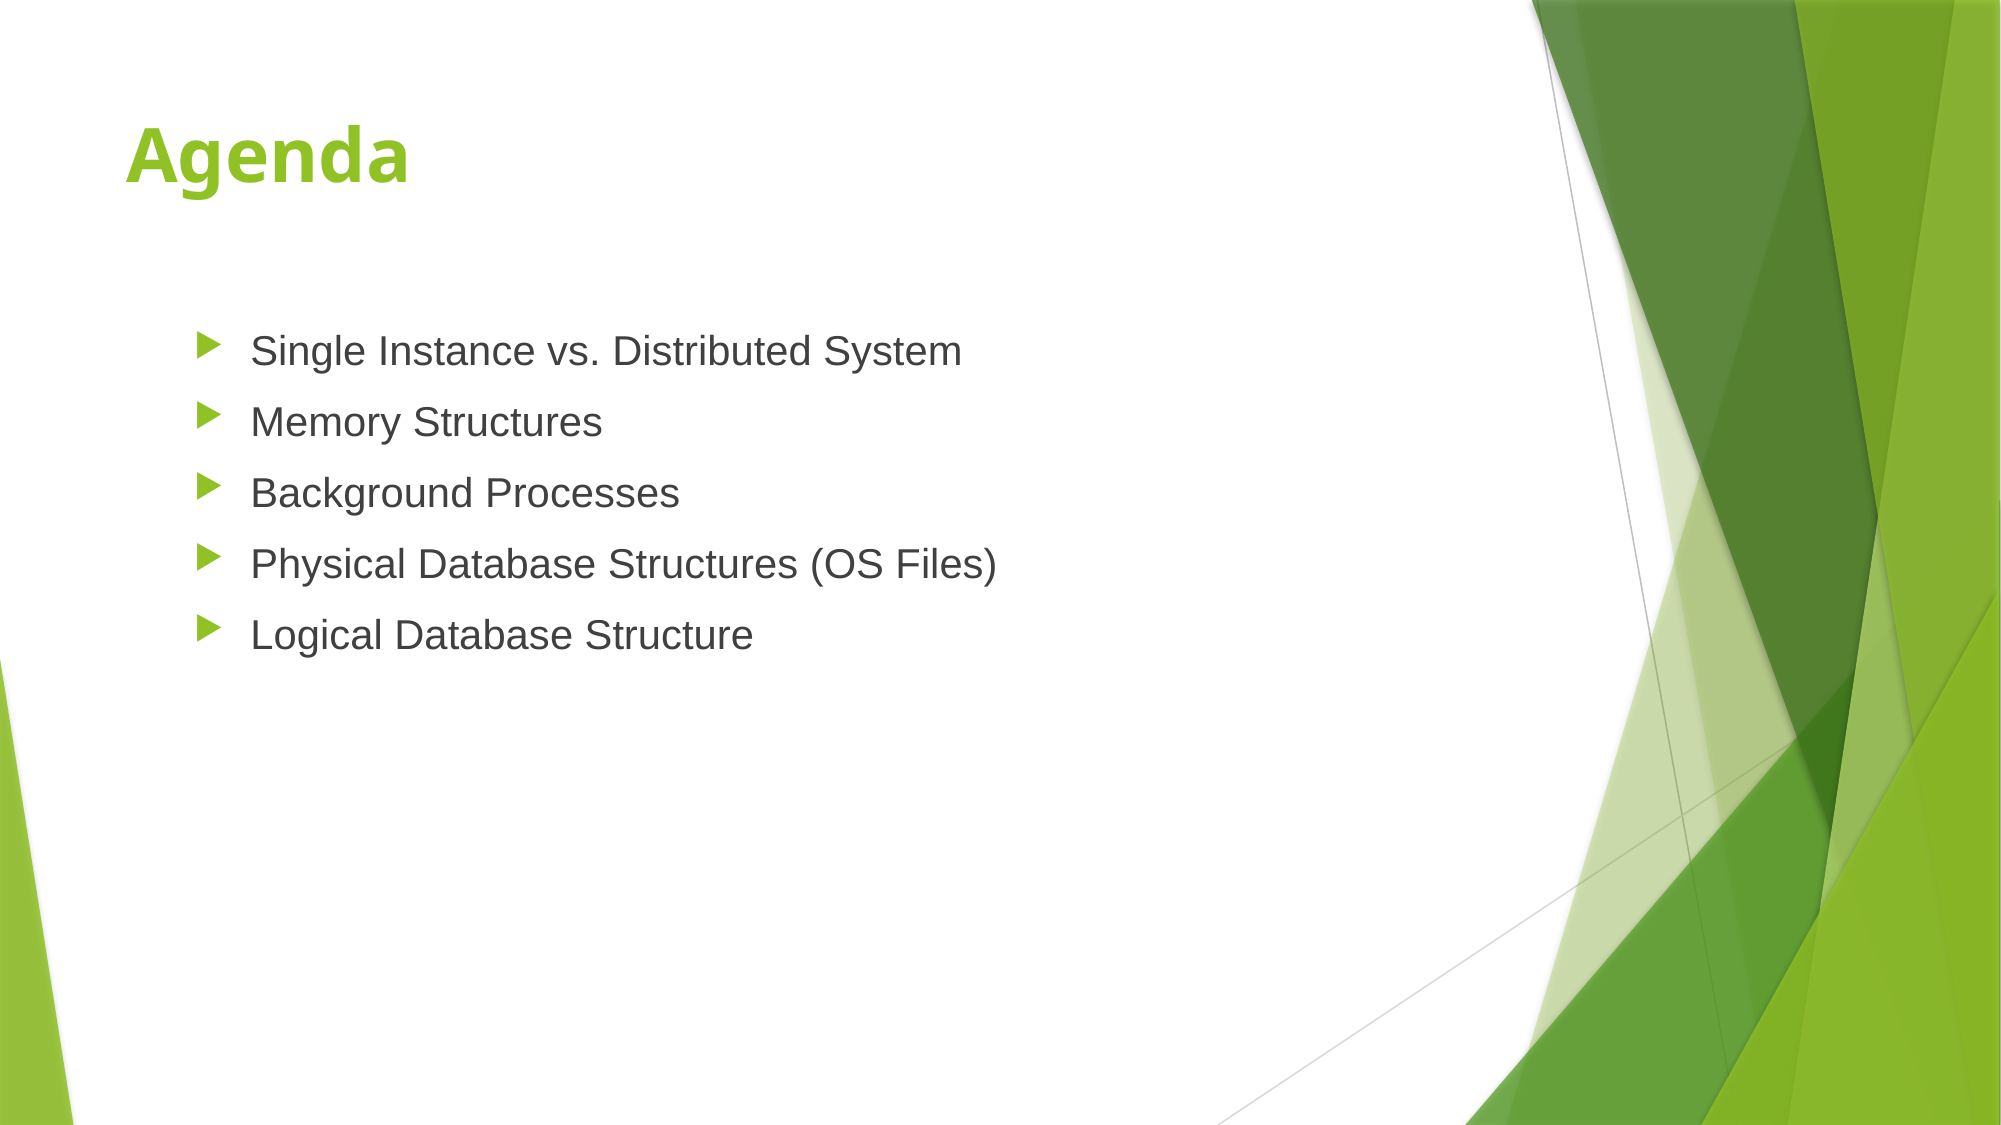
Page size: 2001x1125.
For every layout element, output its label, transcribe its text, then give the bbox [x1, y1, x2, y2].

title Agenda [111, 99, 1522, 317]
list Single Instance vs. Distributed System Memory Structures Background Processes Physical Database Structures (OS Files) Logical Database Structure [179, 316, 1590, 913]
